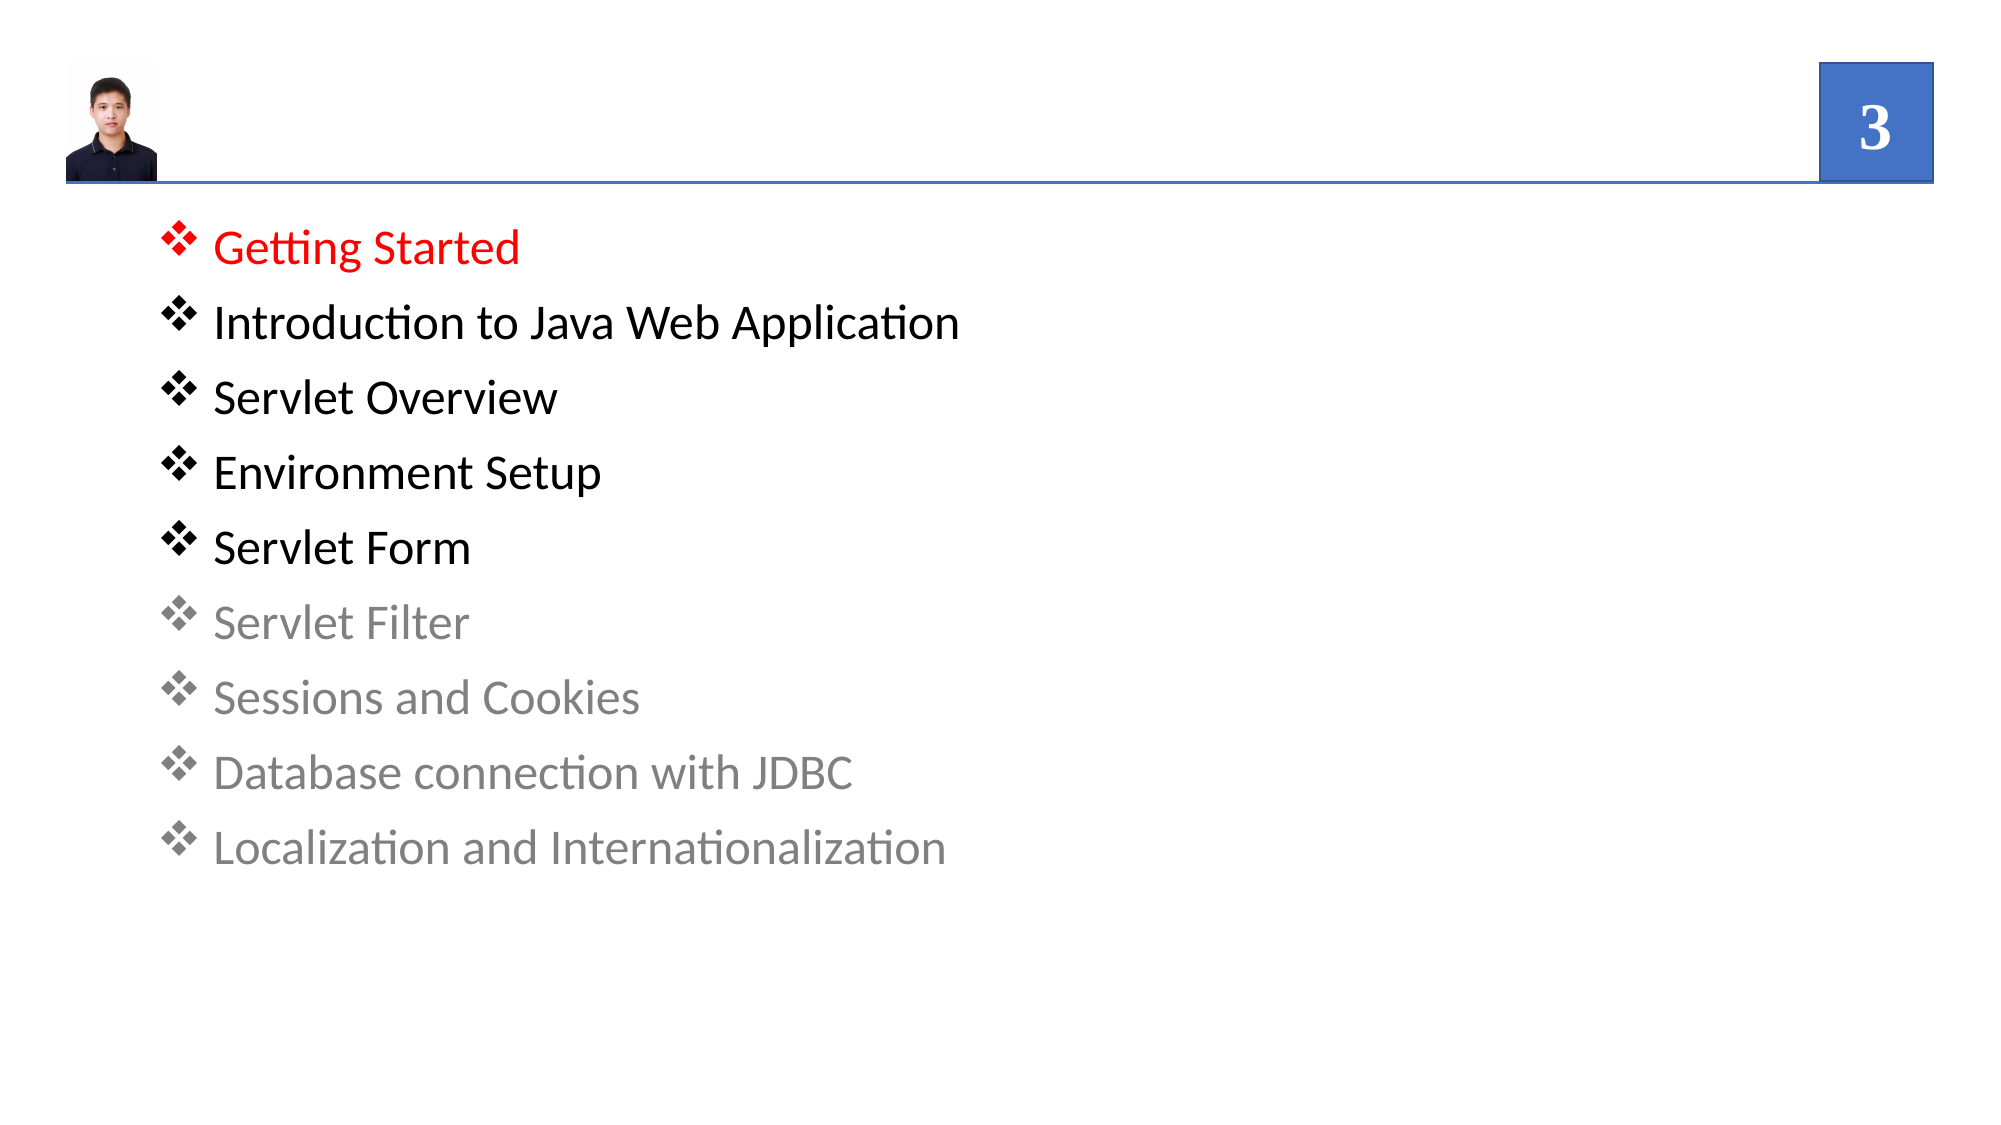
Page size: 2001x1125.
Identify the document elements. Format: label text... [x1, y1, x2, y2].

text_box Getting Started Introduction to Java Web Application Servlet Overview Environment Setup Servlet Form Servlet Filter Sessions and Cookies Database connection with JDBC Localization and Internationalization [67, 192, 1933, 883]
slide_number 3 [1818, 61, 1933, 185]
picture [66, 62, 157, 181]
